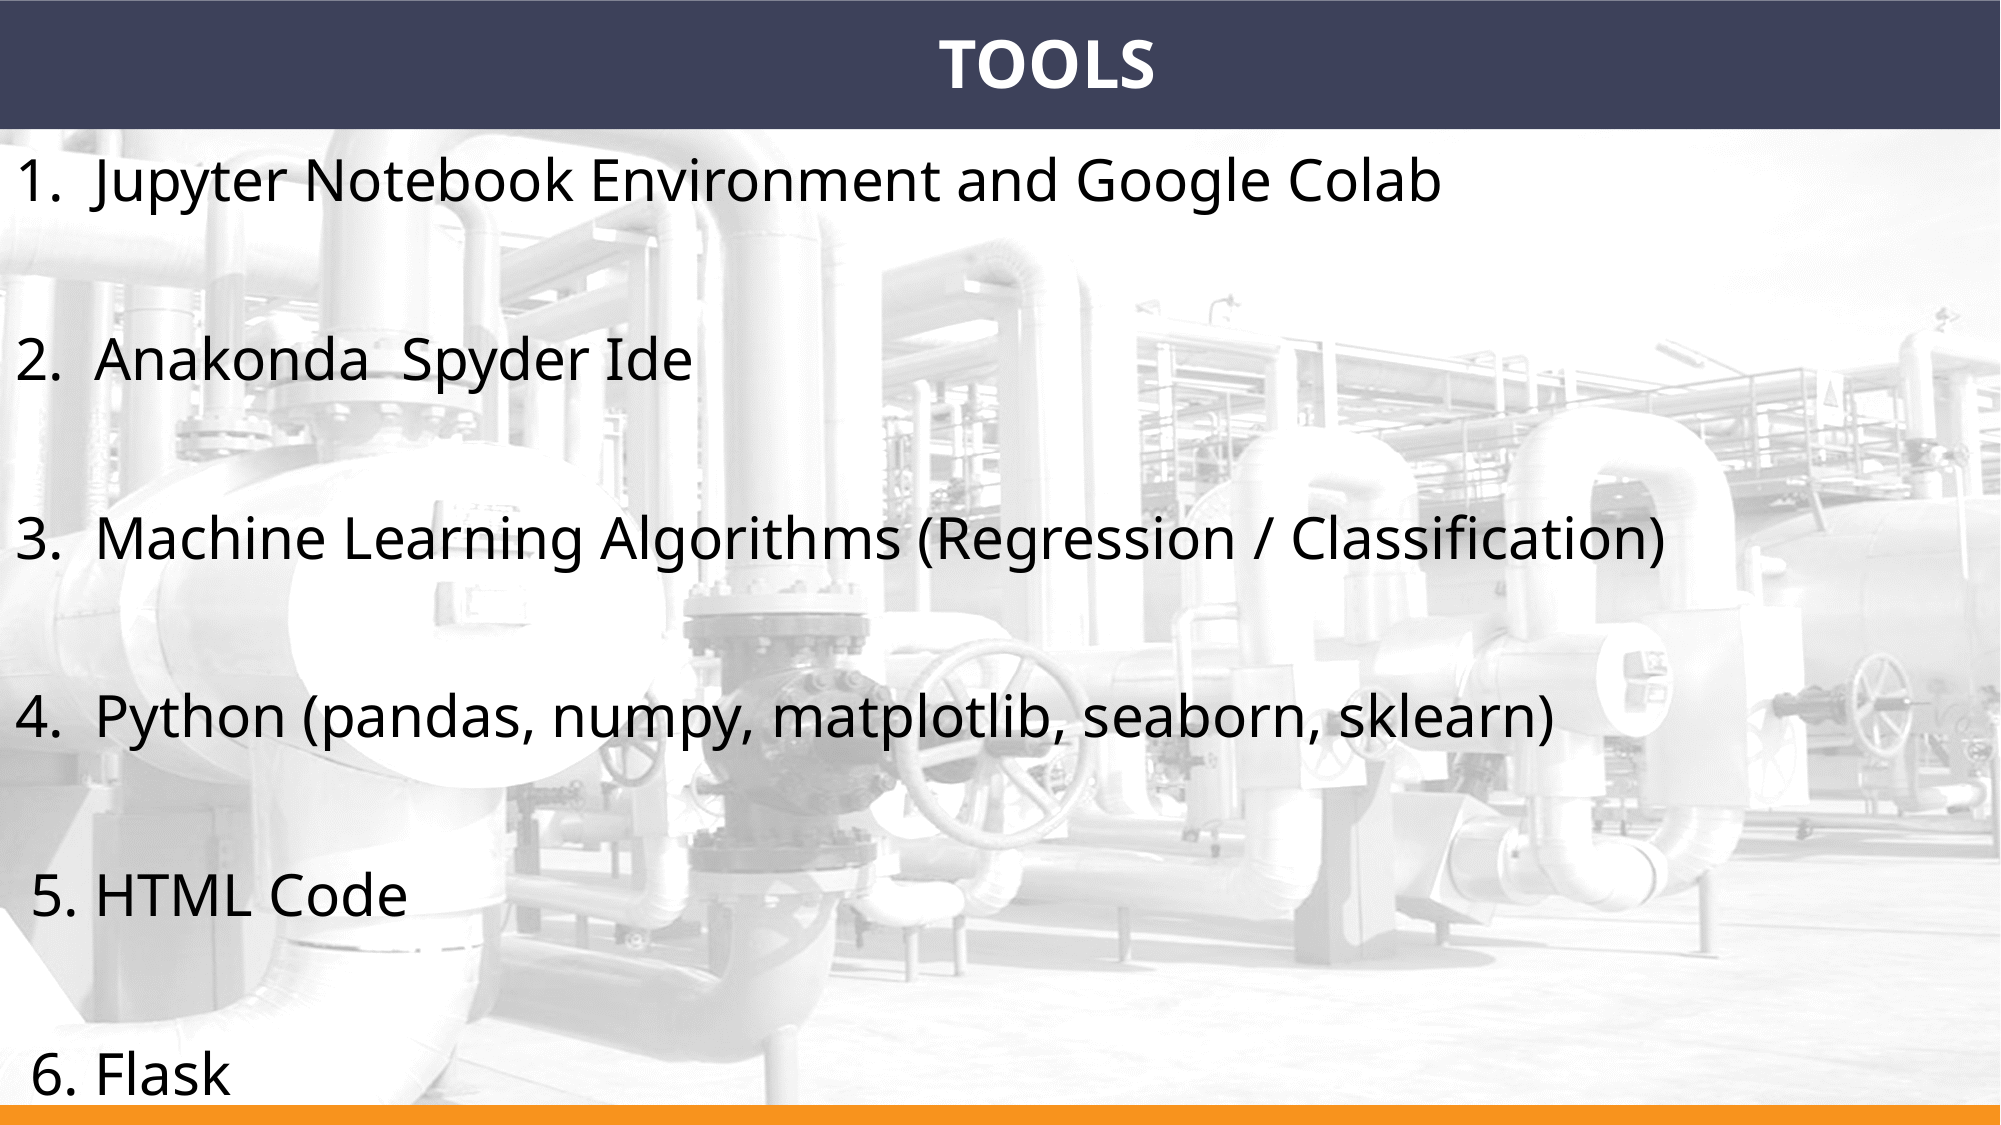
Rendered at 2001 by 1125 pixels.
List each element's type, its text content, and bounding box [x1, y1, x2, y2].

list 1. Jupyter Notebook Environment and Google Colab 2. Anakonda Spyder Ide 3. Machine Learning Algorithms (Regression / Classification) 4. Python (pandas, numpy, matplotlib, seaborn, sklearn) 5. HTML Code 6. Flask [0, 129, 2000, 1125]
title TOOLS [43, 14, 1957, 111]
